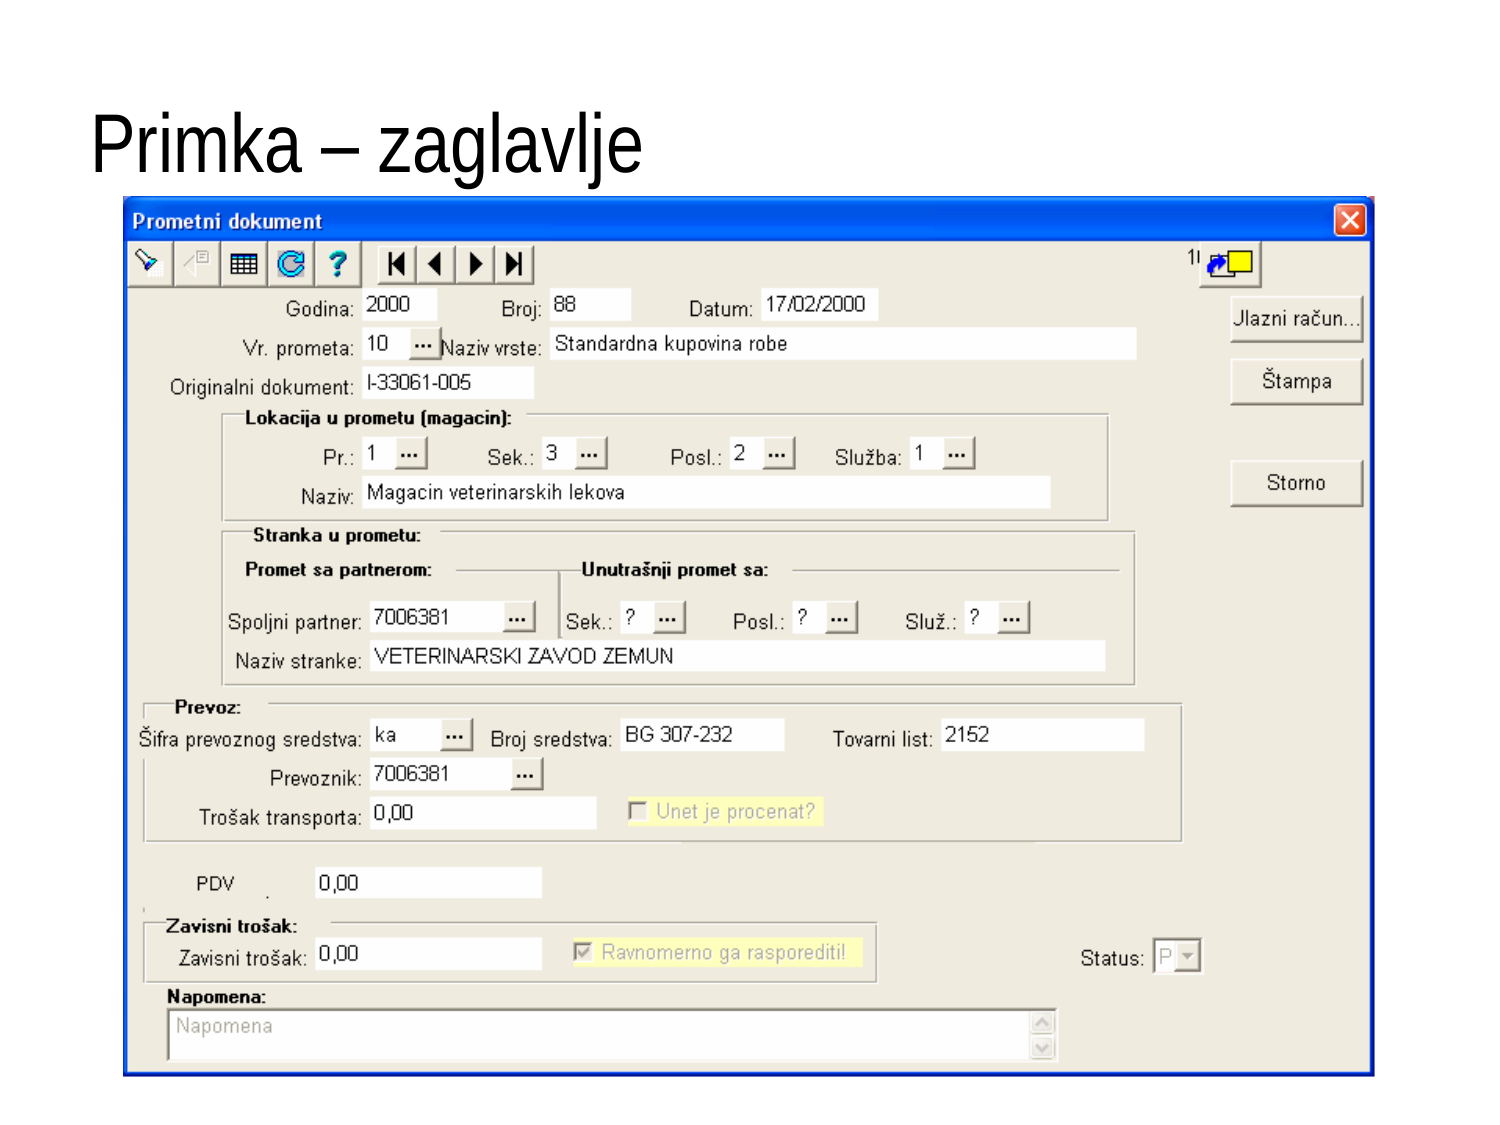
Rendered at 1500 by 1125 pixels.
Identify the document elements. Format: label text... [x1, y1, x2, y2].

title Primka – zaglavlje [75, 45, 1425, 233]
picture [123, 196, 1378, 1080]
